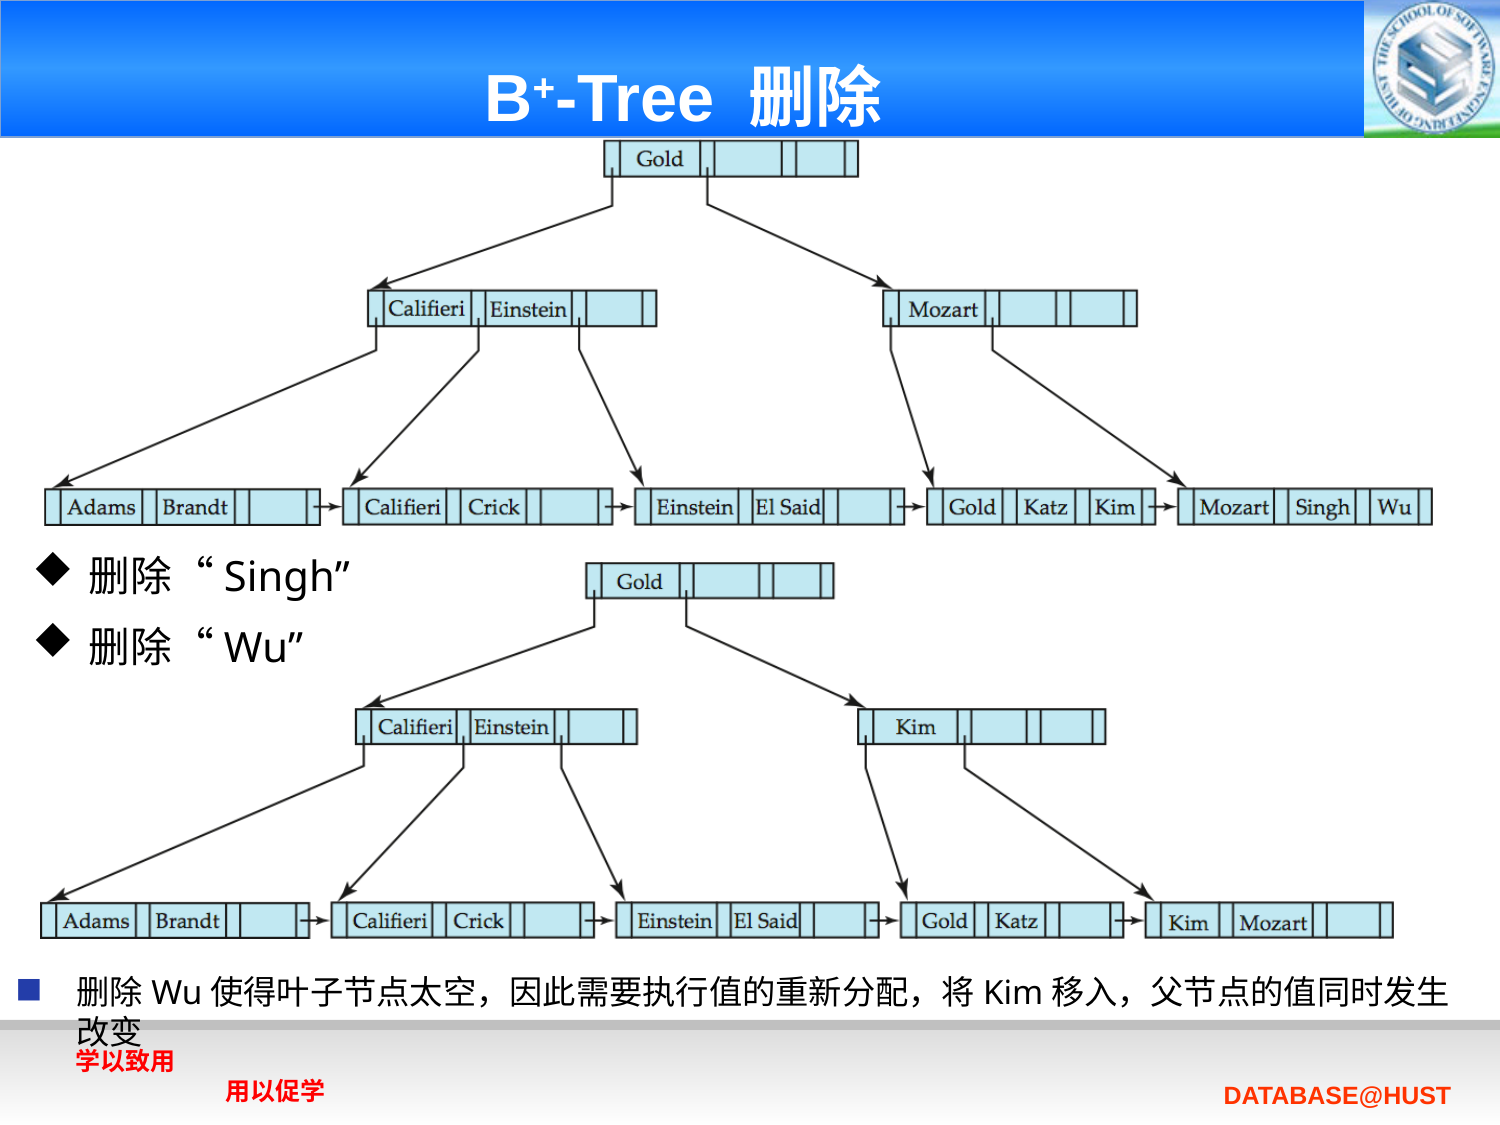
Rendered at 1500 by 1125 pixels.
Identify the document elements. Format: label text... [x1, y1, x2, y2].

text_box 删除Wu使得叶子节点太空，因此需要执行值的重新分配，将Kim移入，父节点的值同时发生改变 [5, 964, 1483, 1024]
picture [40, 562, 1396, 940]
picture [44, 0, 1500, 526]
text_box 删除“Singh” 删除“Wu” [17, 542, 561, 678]
title B+-Tree 删除 [2, 7, 1365, 138]
